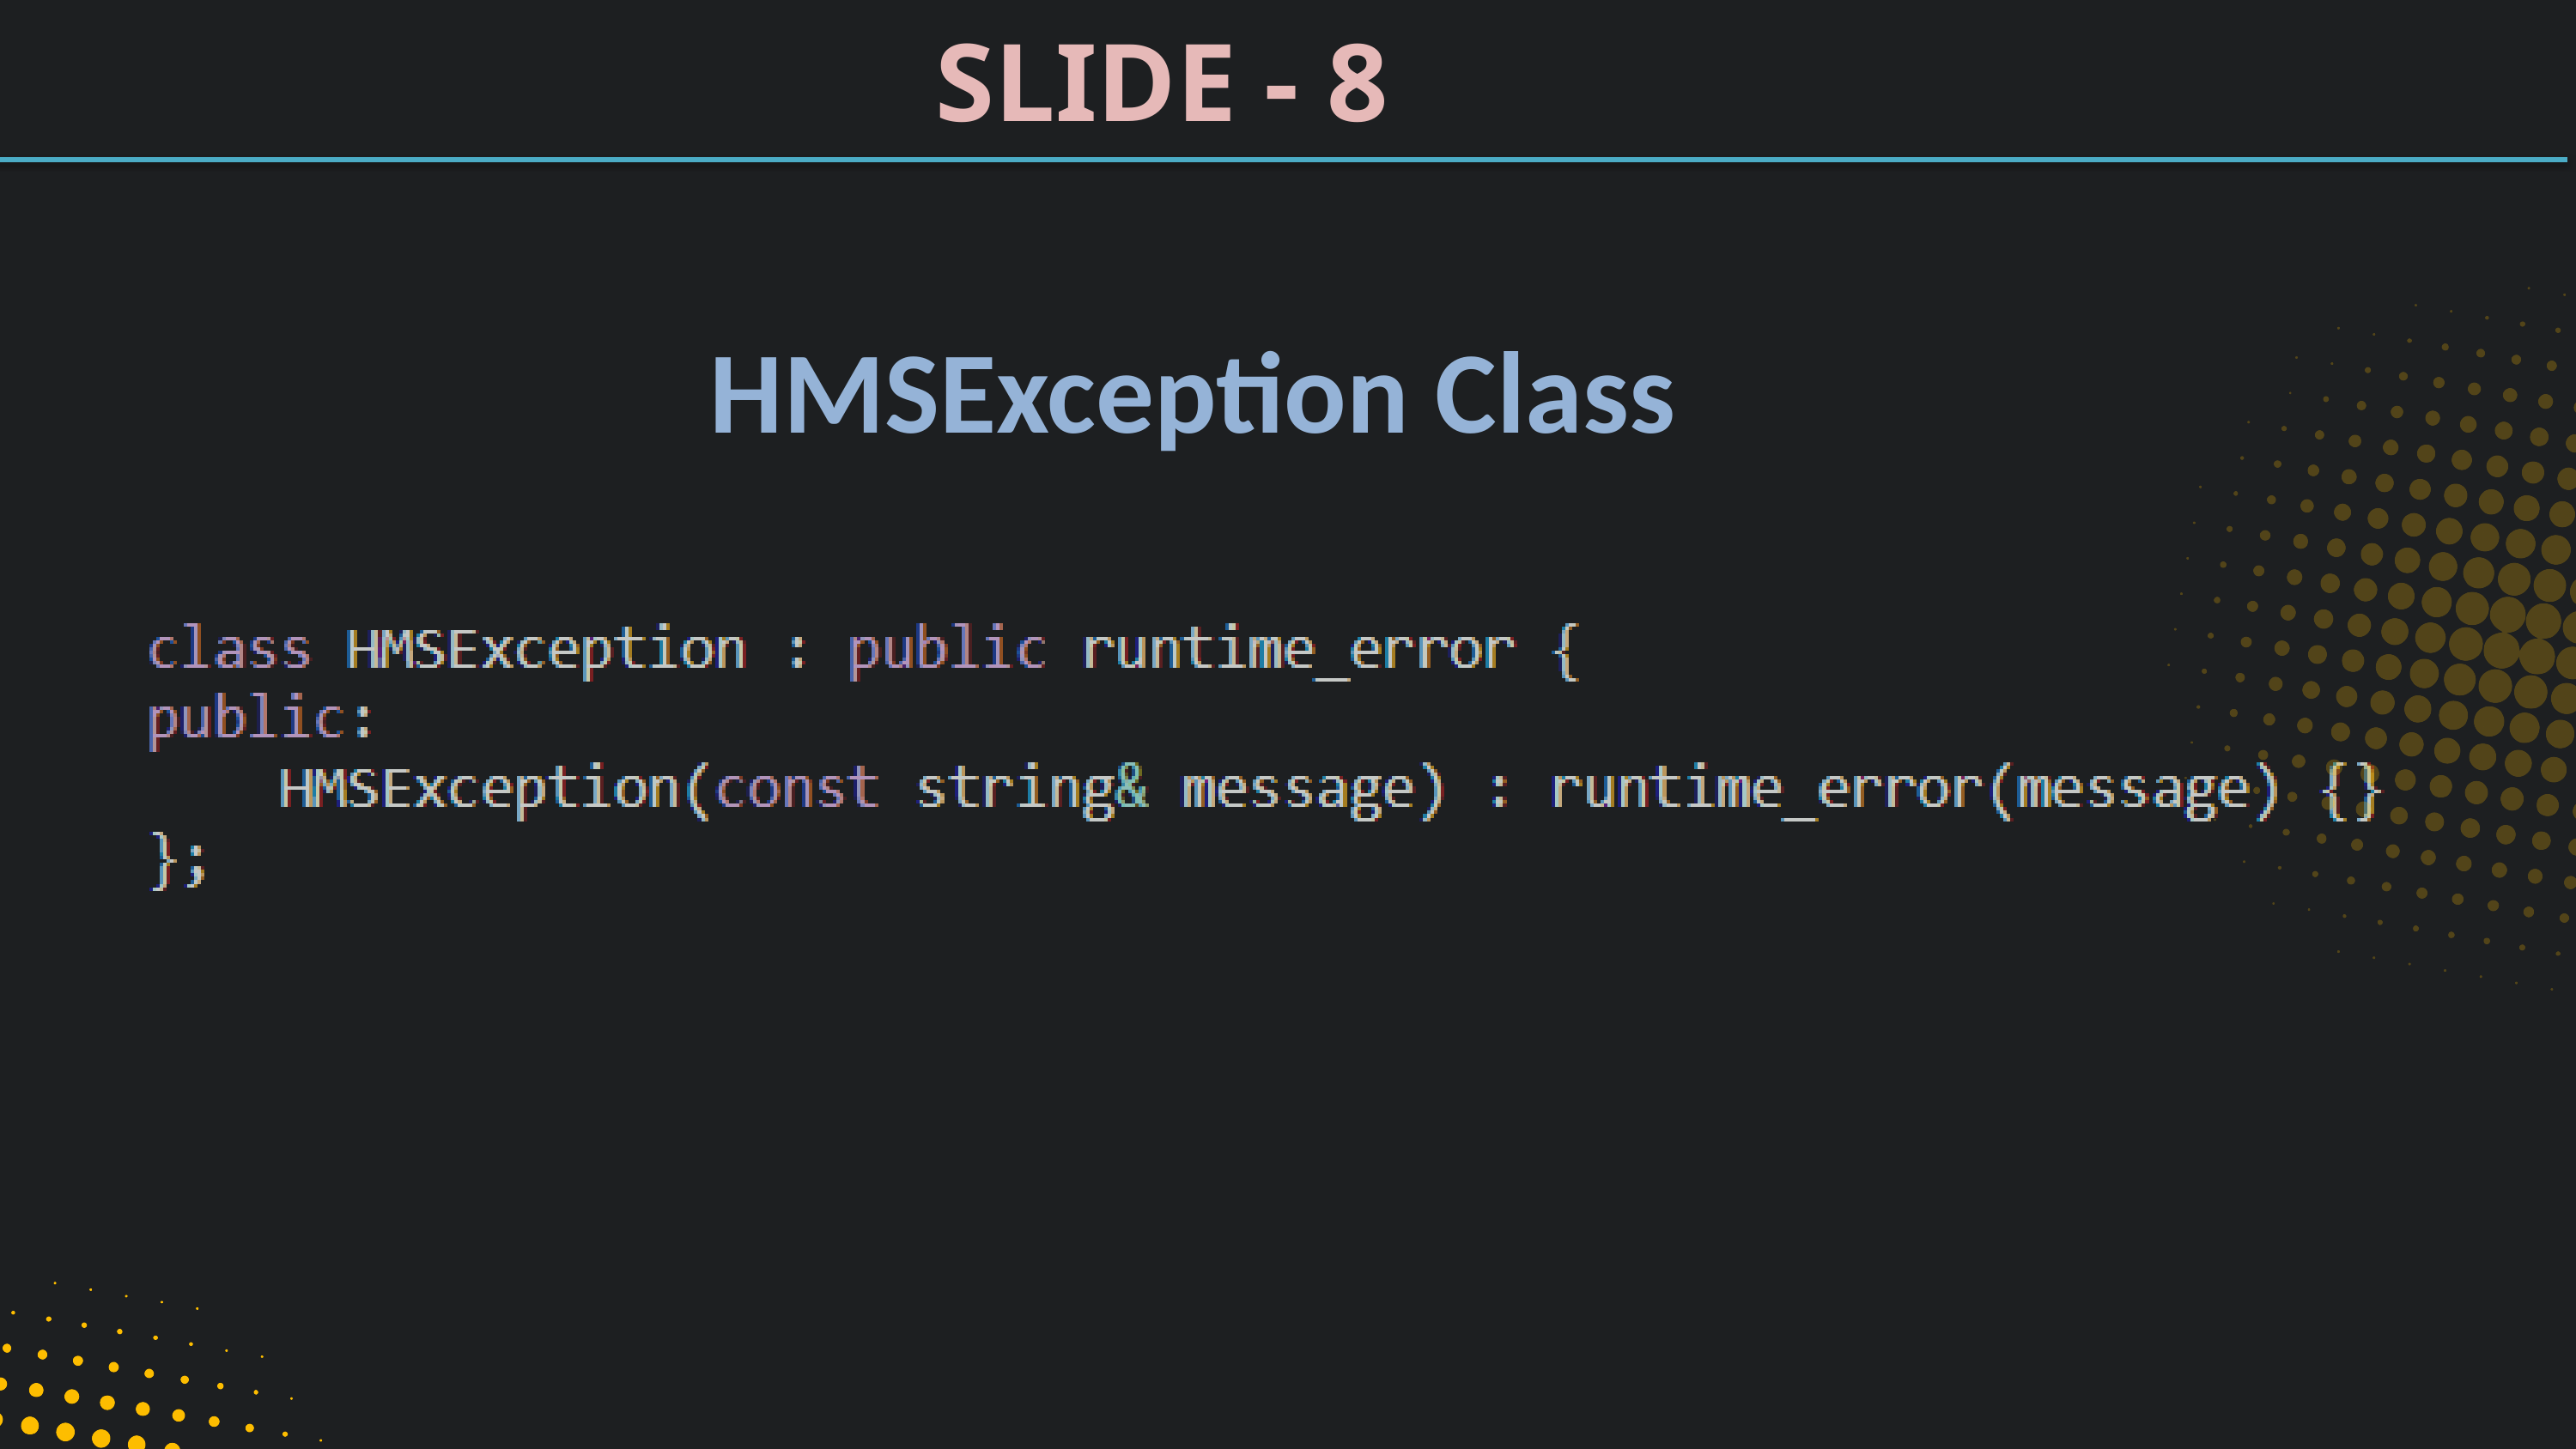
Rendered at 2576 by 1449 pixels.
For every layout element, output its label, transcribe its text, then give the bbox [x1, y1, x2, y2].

text_box [0, 1282, 398, 1449]
text_box SLIDE - 8 [922, 7, 2576, 149]
picture [139, 616, 2469, 950]
text_box [2167, 287, 2576, 991]
text_box HMSException Class [697, 310, 1911, 463]
